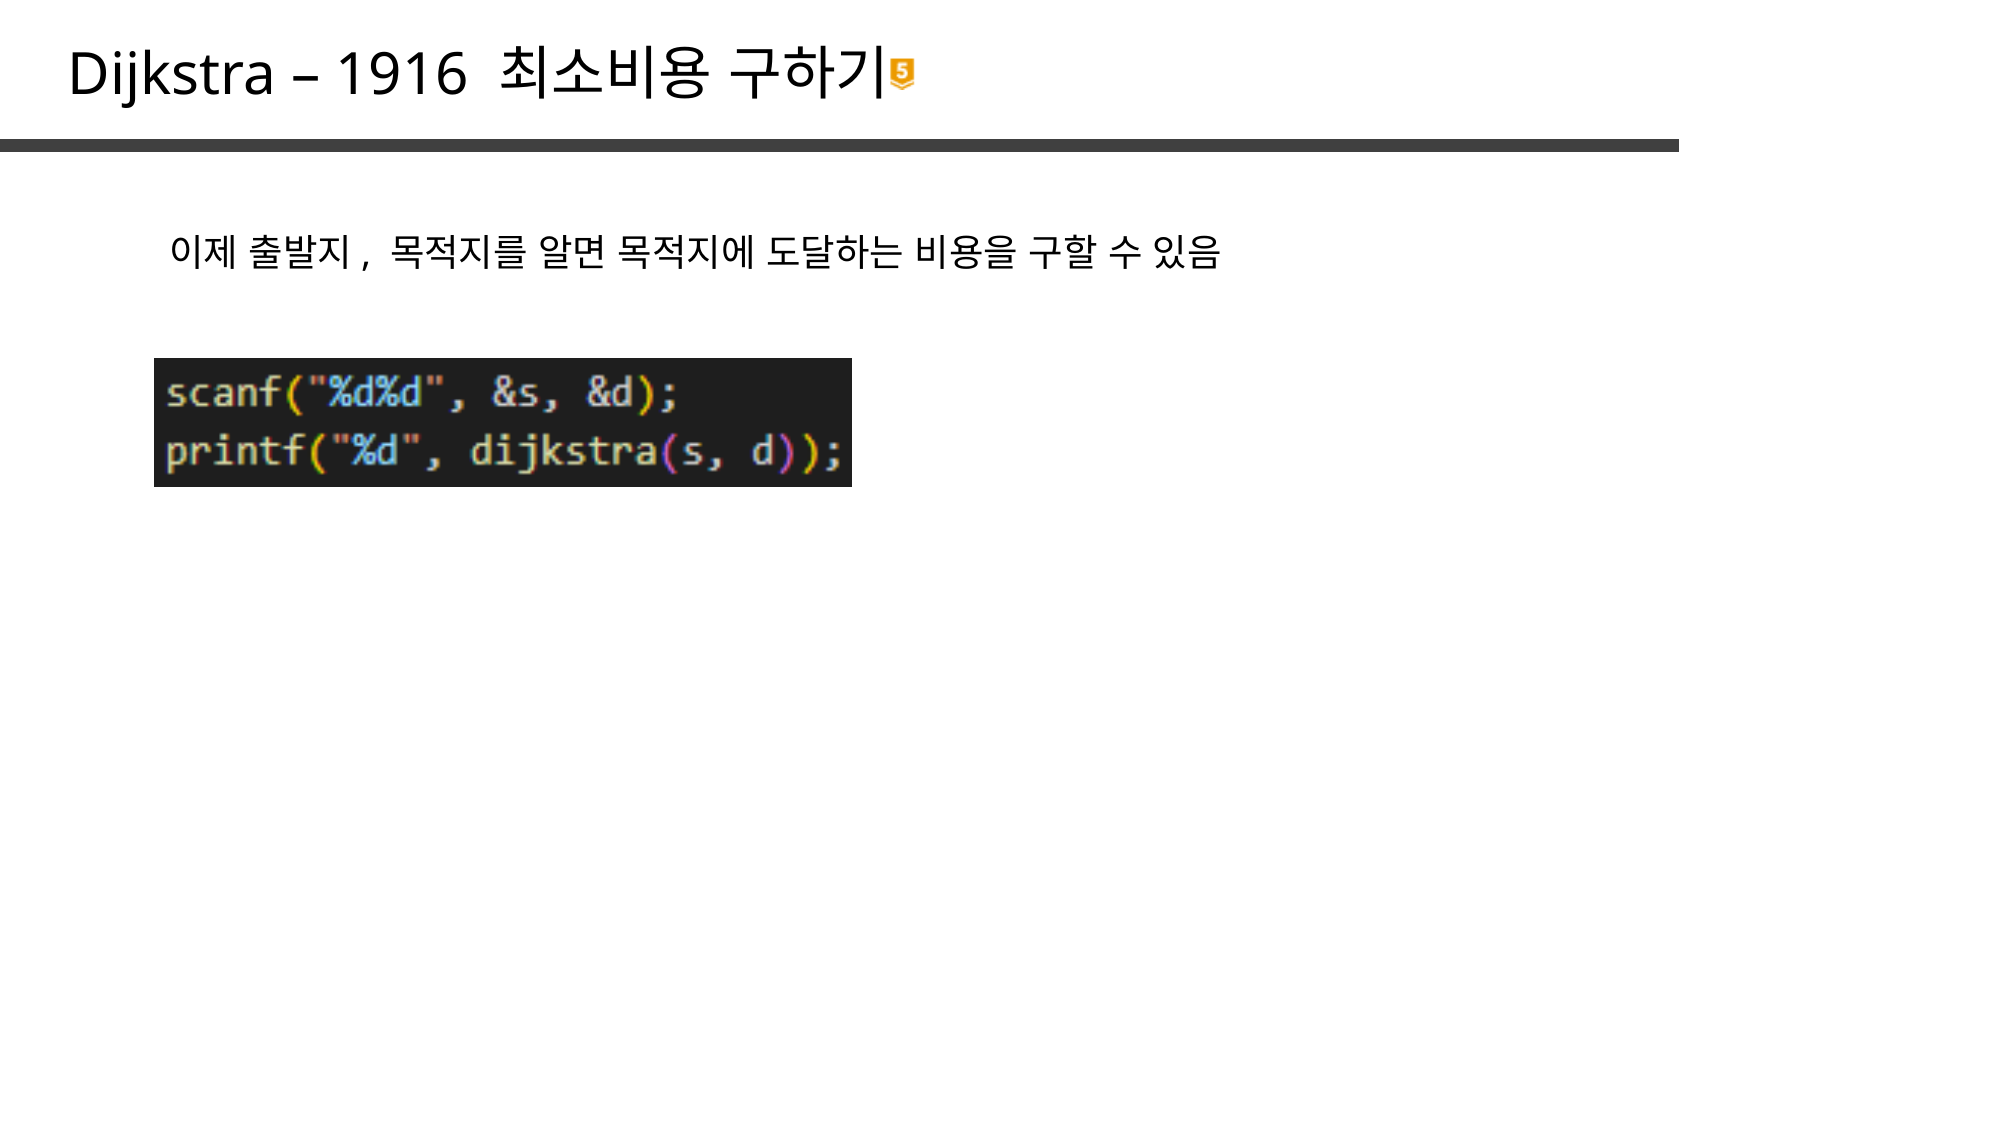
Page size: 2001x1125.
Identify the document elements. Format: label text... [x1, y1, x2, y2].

text_box 이제 출발지, 목적지를 알면 목적지에 도달하는 비용을 구할 수 있음 [154, 221, 1834, 282]
picture [154, 358, 852, 487]
text_box Dijkstra – 1916 최소비용 구하기 [53, 29, 904, 114]
picture [886, 54, 919, 90]
